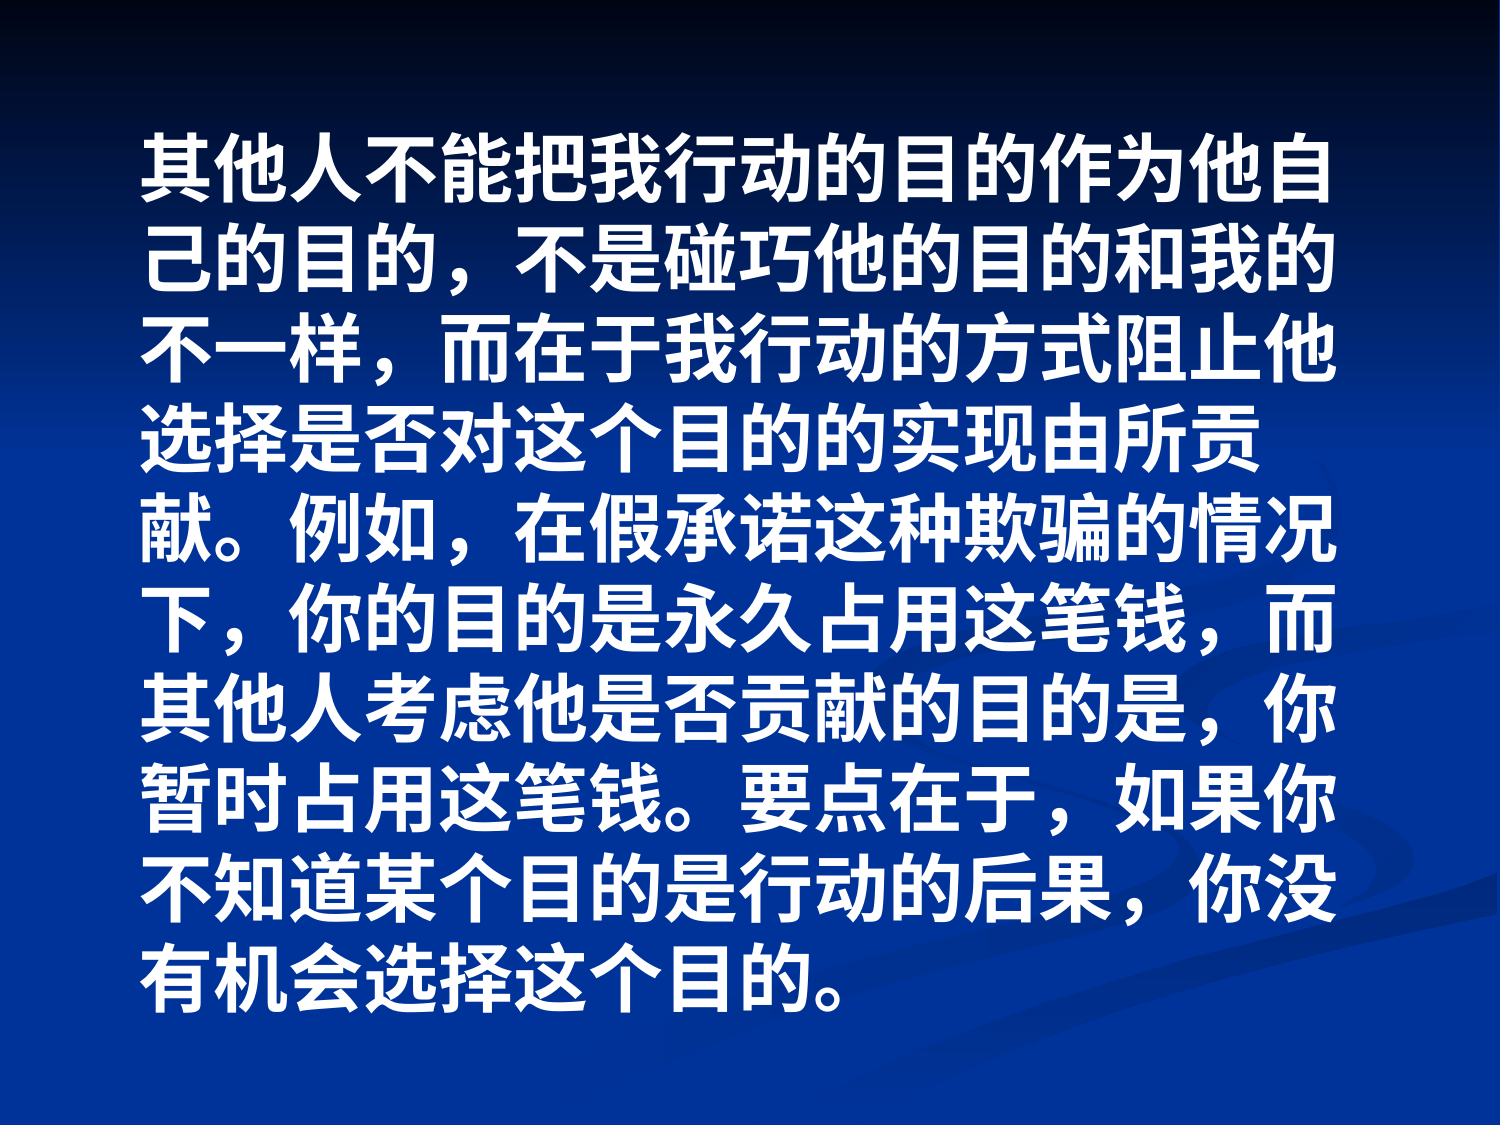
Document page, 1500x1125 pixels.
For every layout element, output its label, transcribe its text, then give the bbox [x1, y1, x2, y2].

text_box 其他人不能把我行动的目的作为他自己的目的，不是碰巧他的目的和我的不一样，而在于我行动的方式阻止他选择是否对这个目的的实现由所贡献。例如，在假承诺这种欺骗的情况下，你的目的是永久占用这笔钱，而其他人考虑他是否贡献的目的是，你暂时占用这笔钱。要点在于，如果你不知道某个目的是行动的后果，你没有机会选择这个目的。 [123, 113, 1387, 1029]
